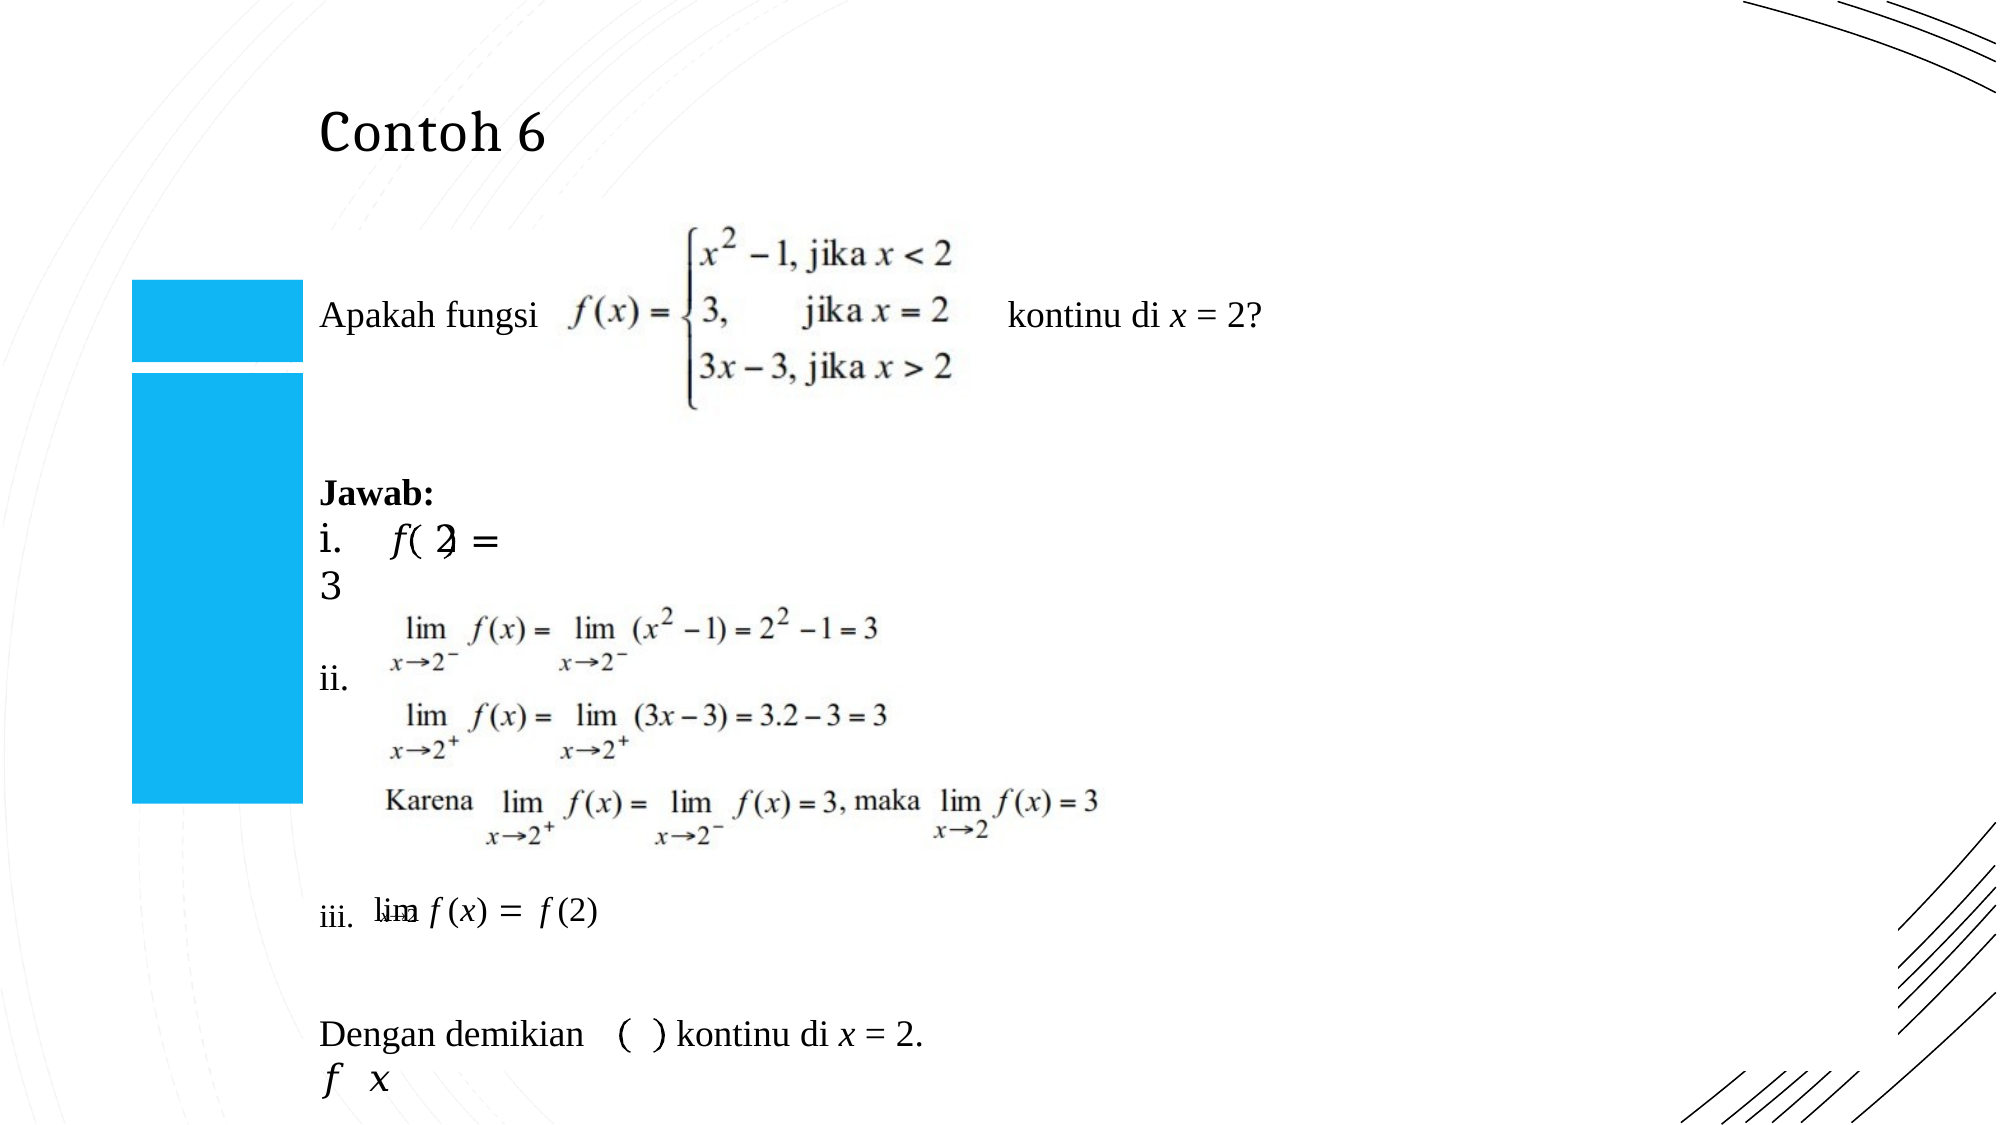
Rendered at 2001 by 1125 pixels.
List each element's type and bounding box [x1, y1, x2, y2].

picture [0, 0, 849, 1125]
text_box [131, 229, 1898, 1071]
text_box [372, 198, 1141, 861]
